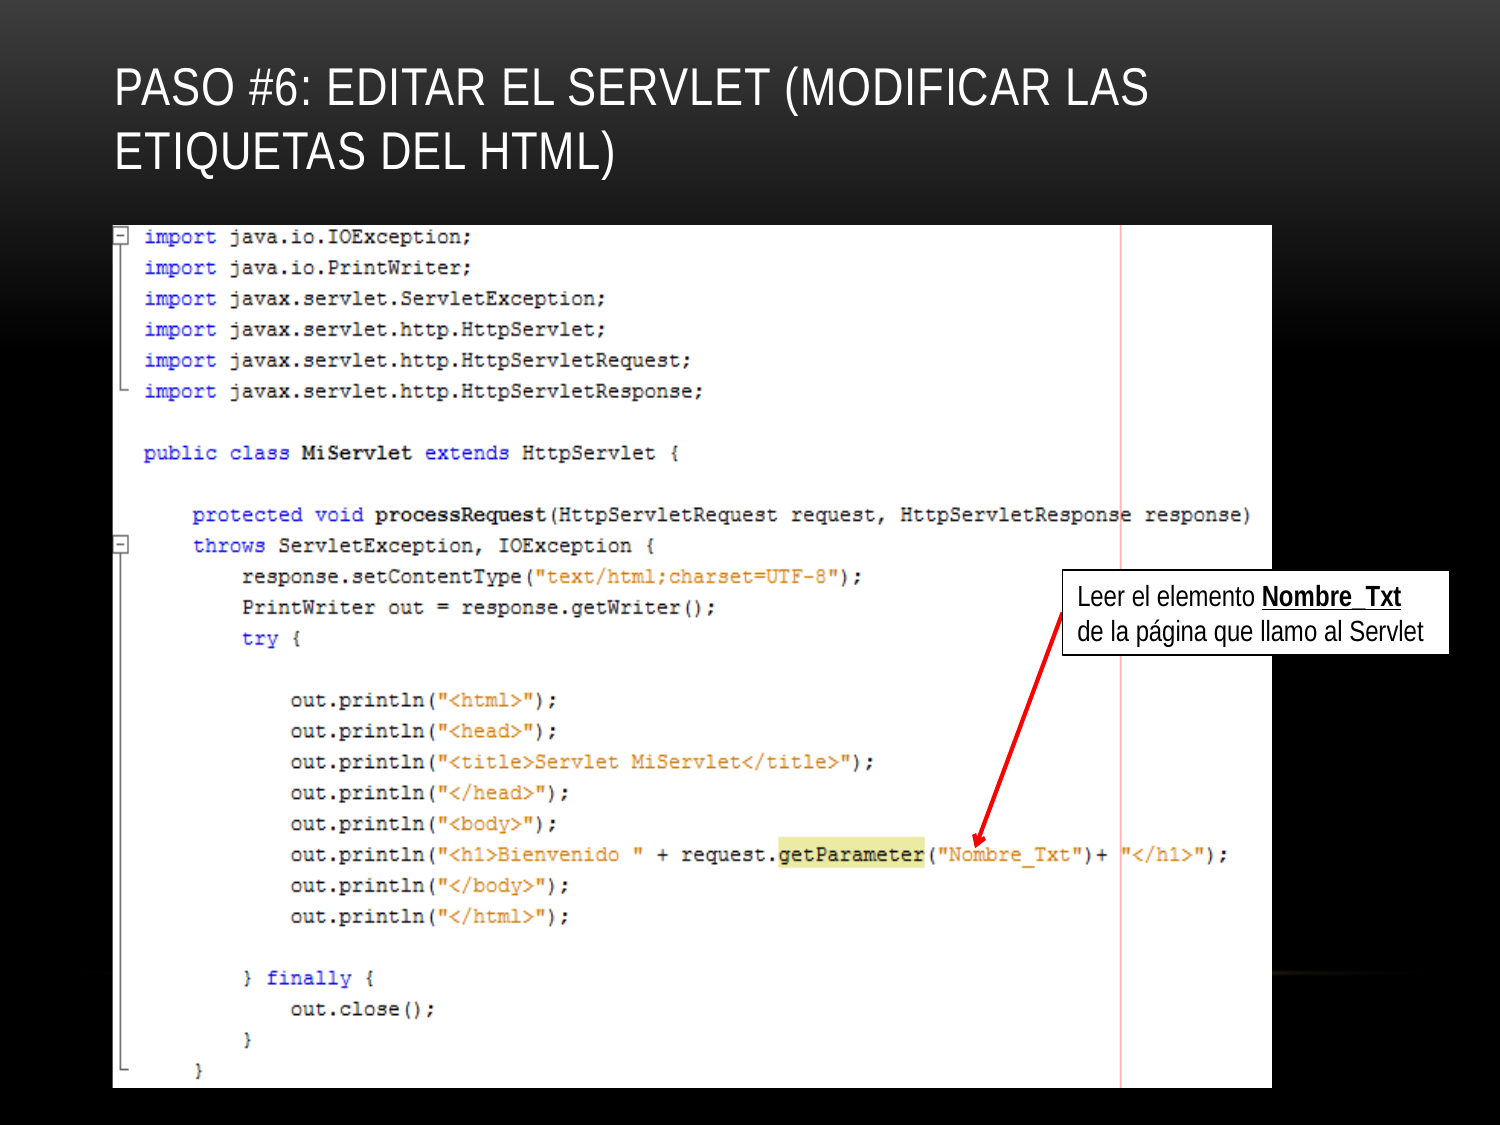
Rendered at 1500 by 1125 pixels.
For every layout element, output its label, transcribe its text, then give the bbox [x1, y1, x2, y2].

title Paso #6: Editar el Servlet (modificar las etiquetas del HTML) [99, 45, 1400, 188]
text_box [112, 224, 1451, 1088]
picture [0, 0, 1500, 1125]
